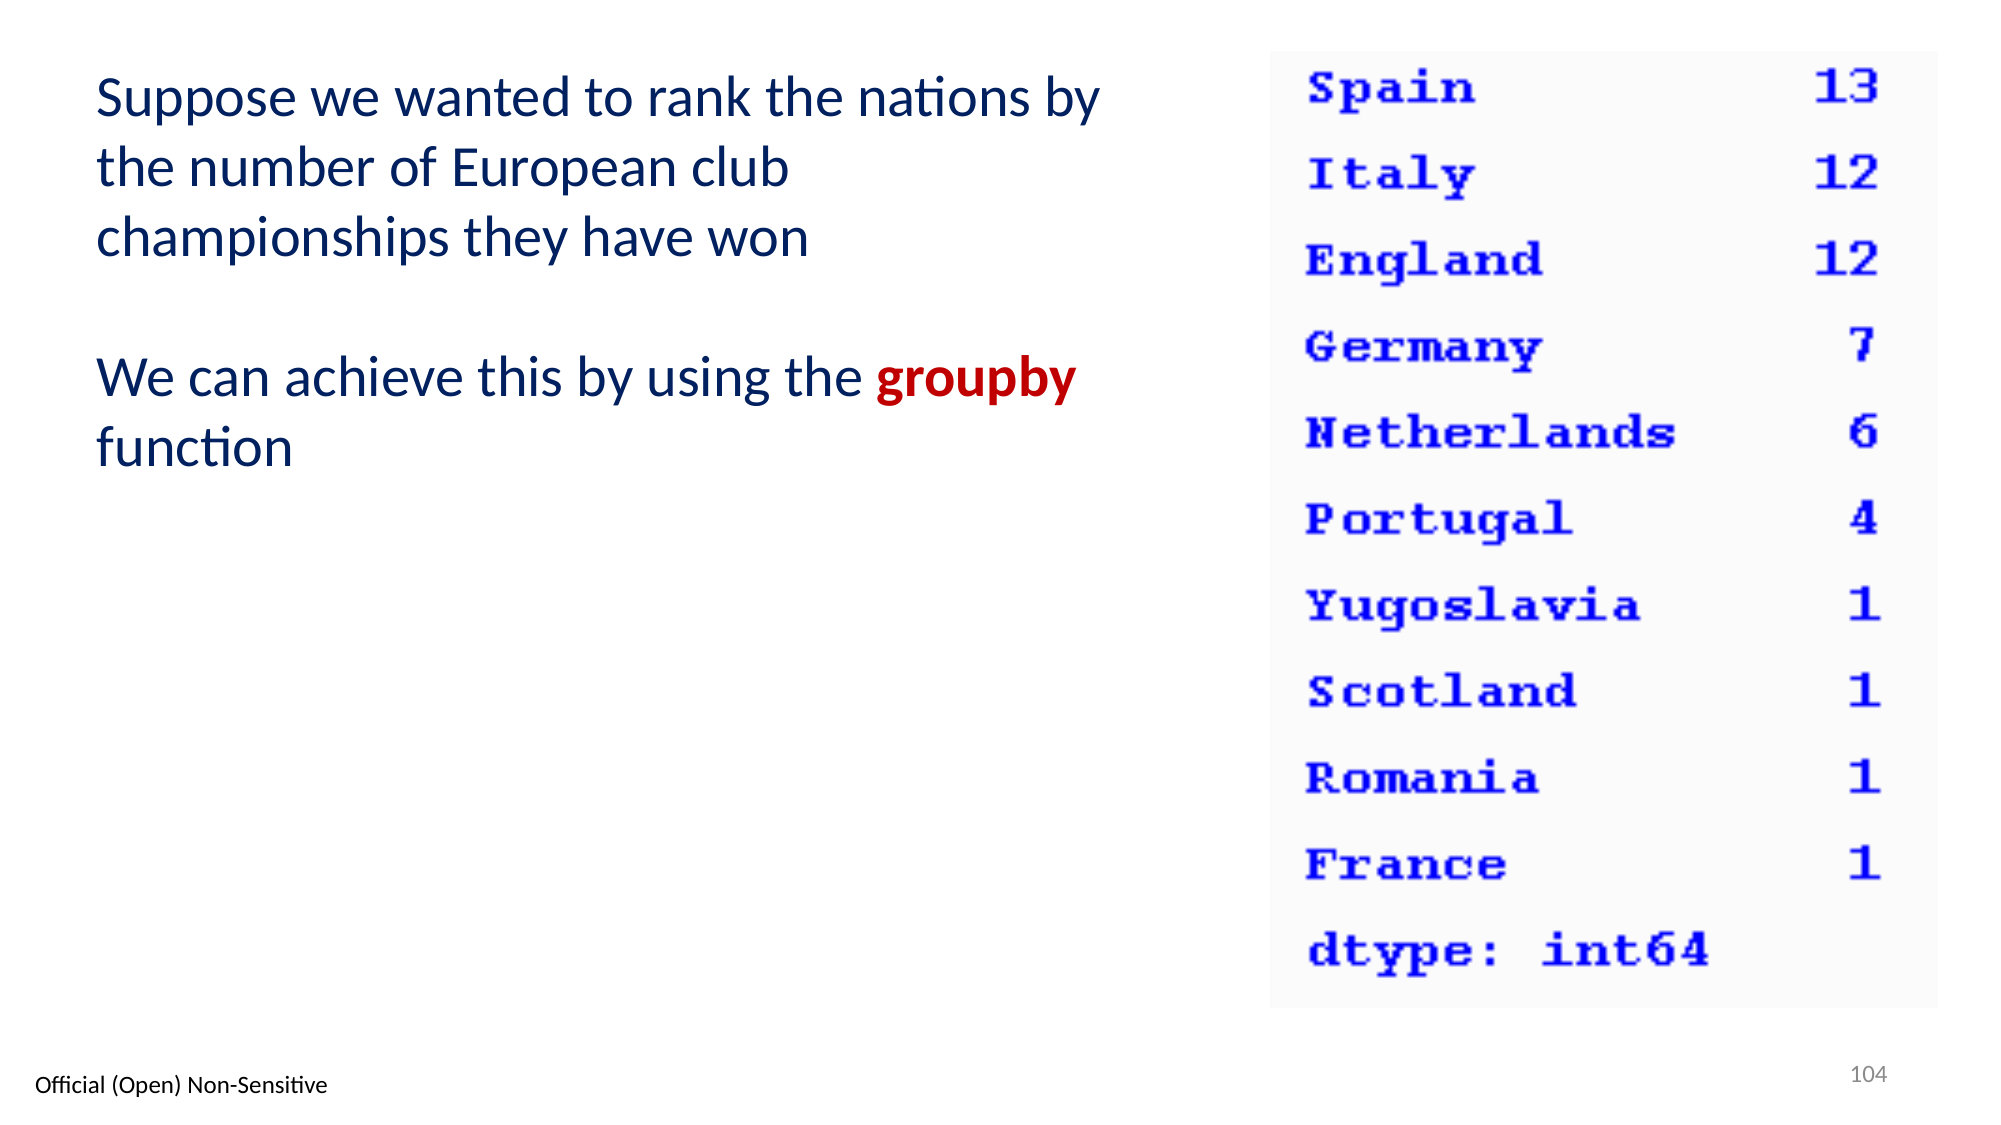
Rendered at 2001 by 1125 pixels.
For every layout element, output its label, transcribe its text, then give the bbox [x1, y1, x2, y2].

picture [1270, 51, 1938, 1008]
text_box Suppose we wanted to rank the nations by the number of European club championships they have won We can achieve this by using the groupby function [81, 51, 1124, 486]
slide_number 104 [1412, 1042, 1903, 1103]
text_box Official (Open) Non-Sensitive [19, 1063, 356, 1103]
